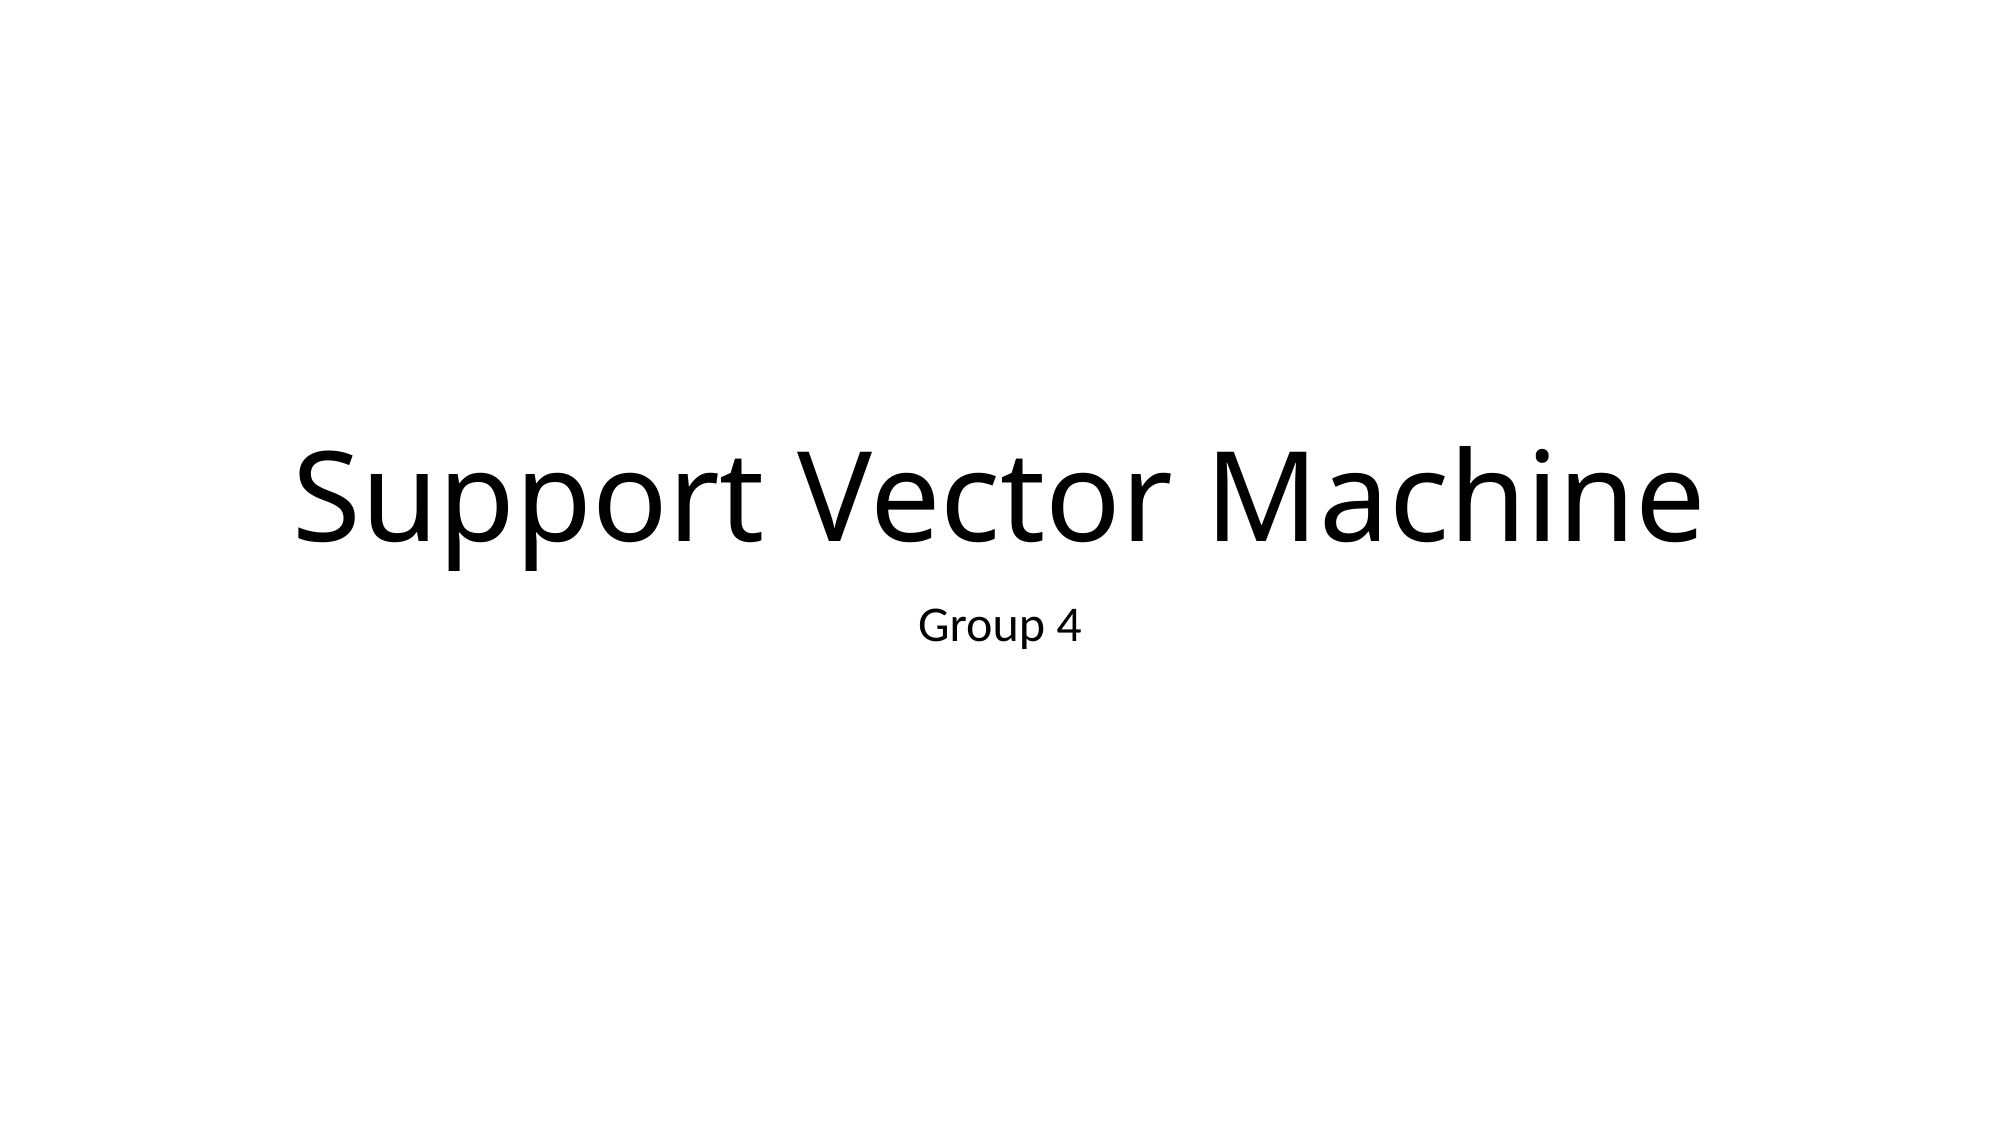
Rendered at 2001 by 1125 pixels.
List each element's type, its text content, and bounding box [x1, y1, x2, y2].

subtitle Group 4 [249, 590, 1750, 863]
title Support Vector Machine [249, 184, 1750, 576]
